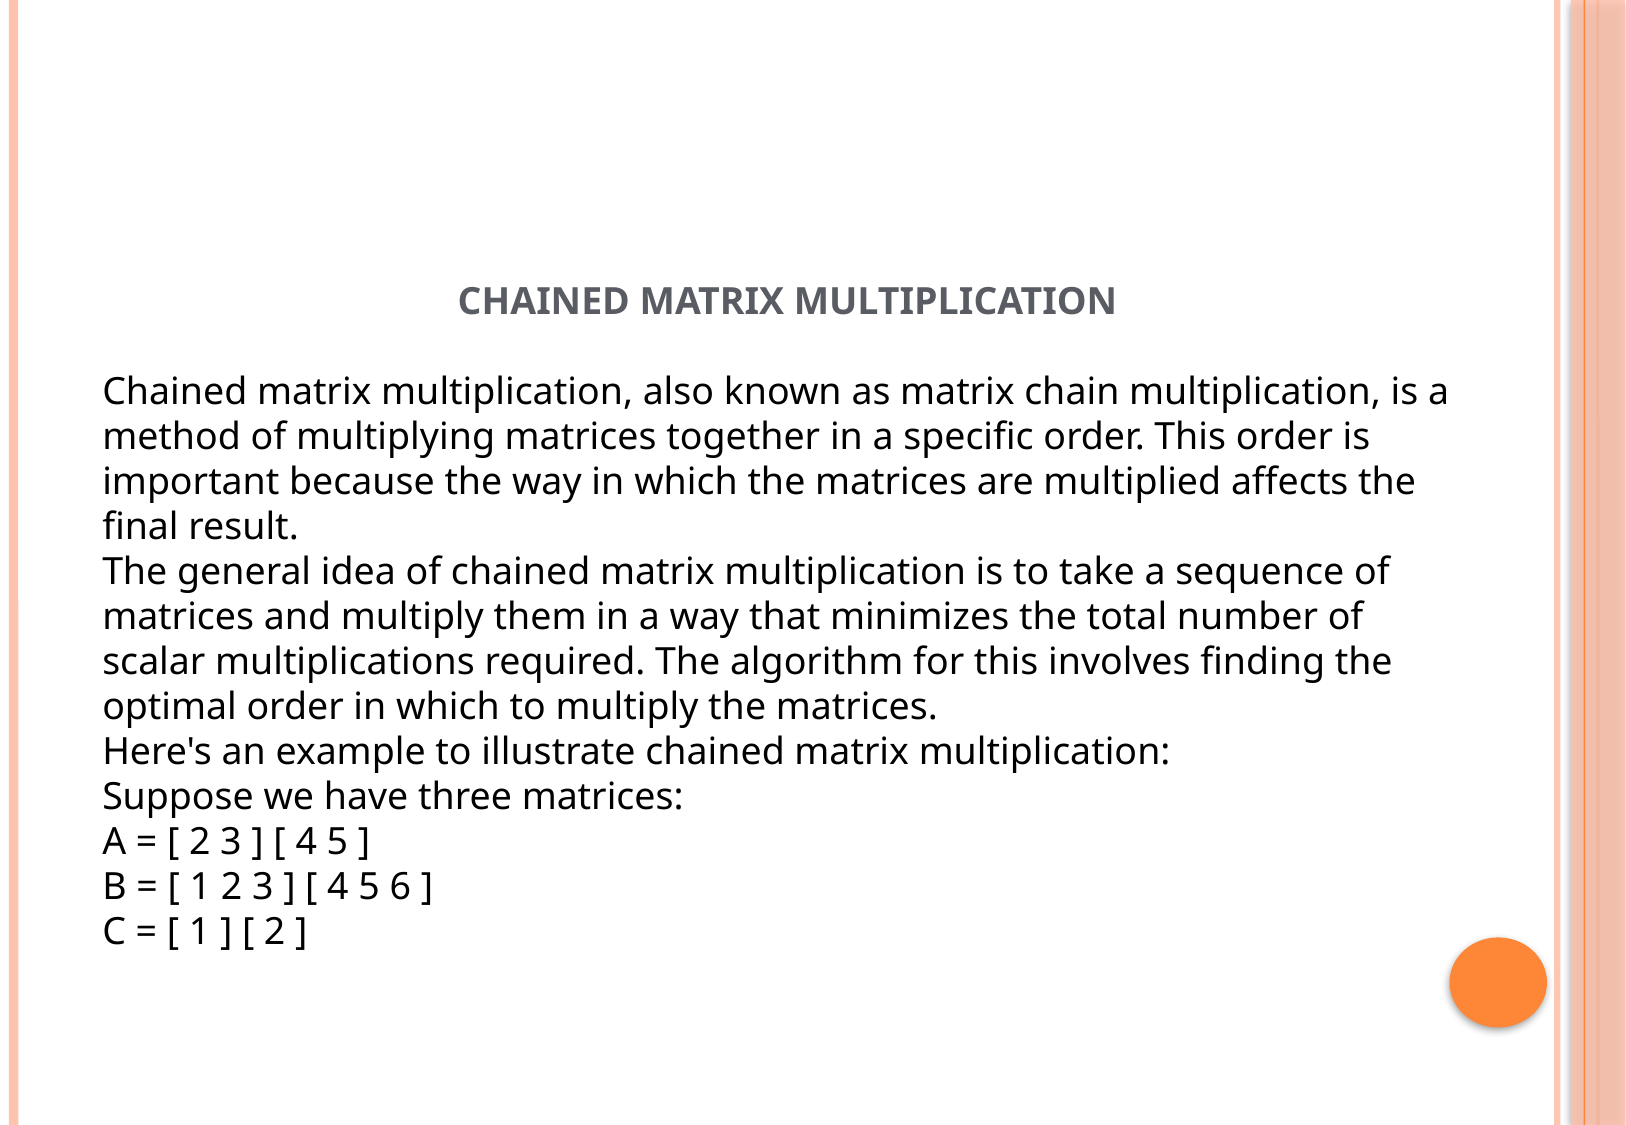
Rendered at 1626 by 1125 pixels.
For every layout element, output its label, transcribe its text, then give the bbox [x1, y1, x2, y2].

text_box CHAINED MATRIX MULTIPLICATION Chained matrix multiplication, also known as matrix chain multiplication, is a method of multiplying matrices together in a specific order. This order is important because the way in which the matrices are multiplied affects the final result. The general idea of chained matrix multiplication is to take a sequence of matrices and multiply them in a way that minimizes the total number of scalar multiplications required. The algorithm for this involves finding the optimal order in which to multiply the matrices. Here's an example to illustrate chained matrix multiplication: Suppose we have three matrices: A = [ 2 3 ] [ 4 5 ] B = [ 1 2 3 ] [ 4 5 6 ] C = [ 1 ] [ 2 ] [87, 224, 1488, 960]
